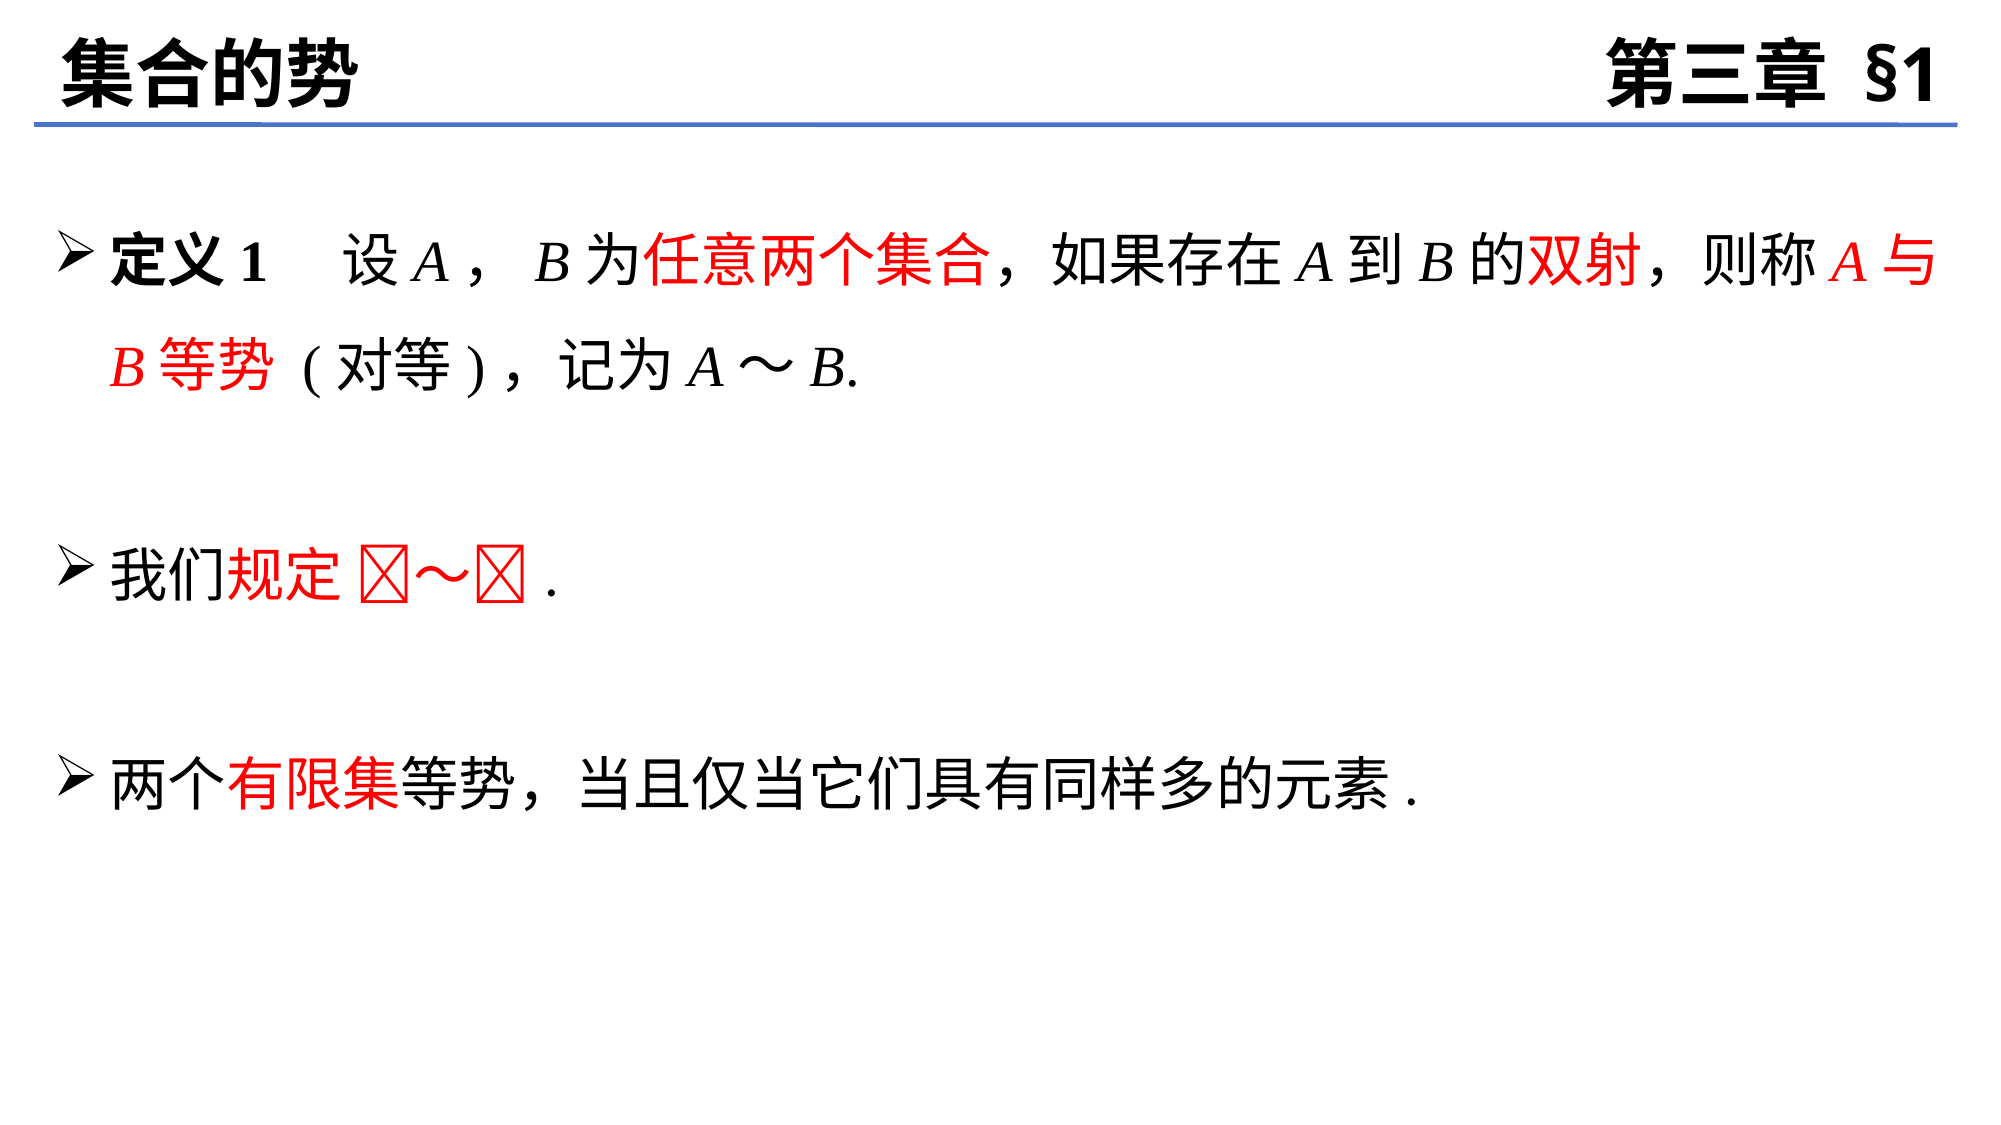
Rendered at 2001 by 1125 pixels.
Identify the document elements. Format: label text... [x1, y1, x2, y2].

text_box 集合的势 [46, 18, 662, 124]
text_box 定义1 设A，B为任意两个集合，如果存在A到B的双射，则称A与B等势 (对等)，记为A～B. 我们规定 ～. 两个有限集等势，当且仅当它们具有同样多的元素. [38, 181, 1958, 938]
text_box 第三章 §1 [1576, 19, 1958, 124]
